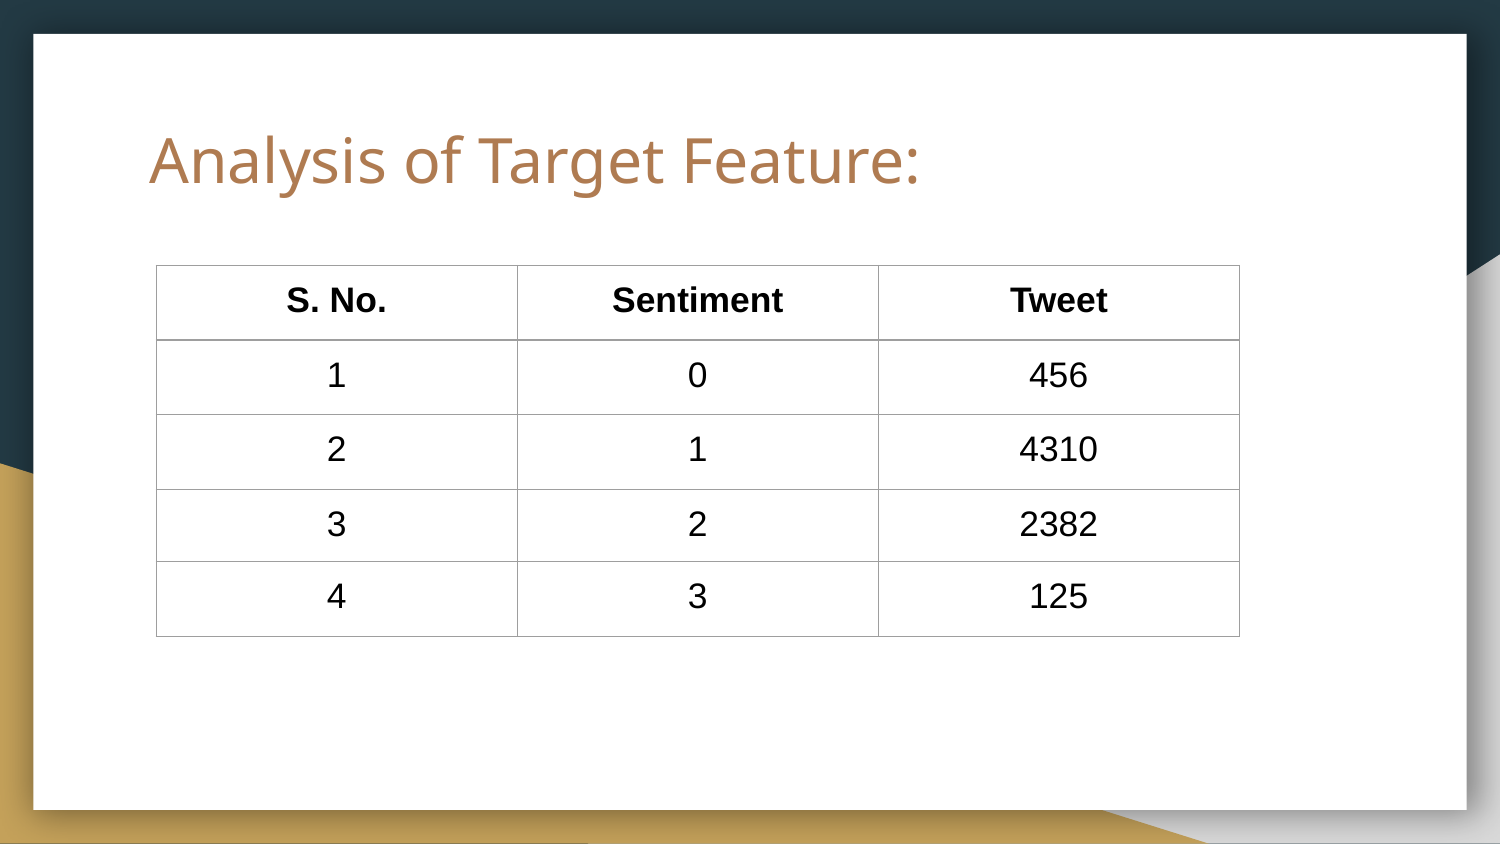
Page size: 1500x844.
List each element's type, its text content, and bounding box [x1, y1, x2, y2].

table_cell 1 [518, 415, 878, 489]
table_cell 1 [157, 341, 517, 414]
table_header Sentiment [518, 266, 878, 339]
table_cell 125 [879, 562, 1239, 636]
table_cell 4310 [879, 415, 1239, 489]
table_cell 0 [518, 341, 878, 414]
table_cell 4 [157, 562, 517, 636]
table_cell 3 [518, 562, 878, 636]
table_cell 2382 [879, 490, 1239, 561]
table_cell 3 [157, 490, 517, 561]
table_cell 2 [157, 415, 517, 489]
table_cell 2 [518, 490, 878, 561]
title Analysis of Target Feature: [134, 106, 1366, 215]
table_header Tweet [879, 266, 1239, 339]
table_header S. No. [157, 266, 517, 339]
table_cell 456 [879, 341, 1239, 414]
